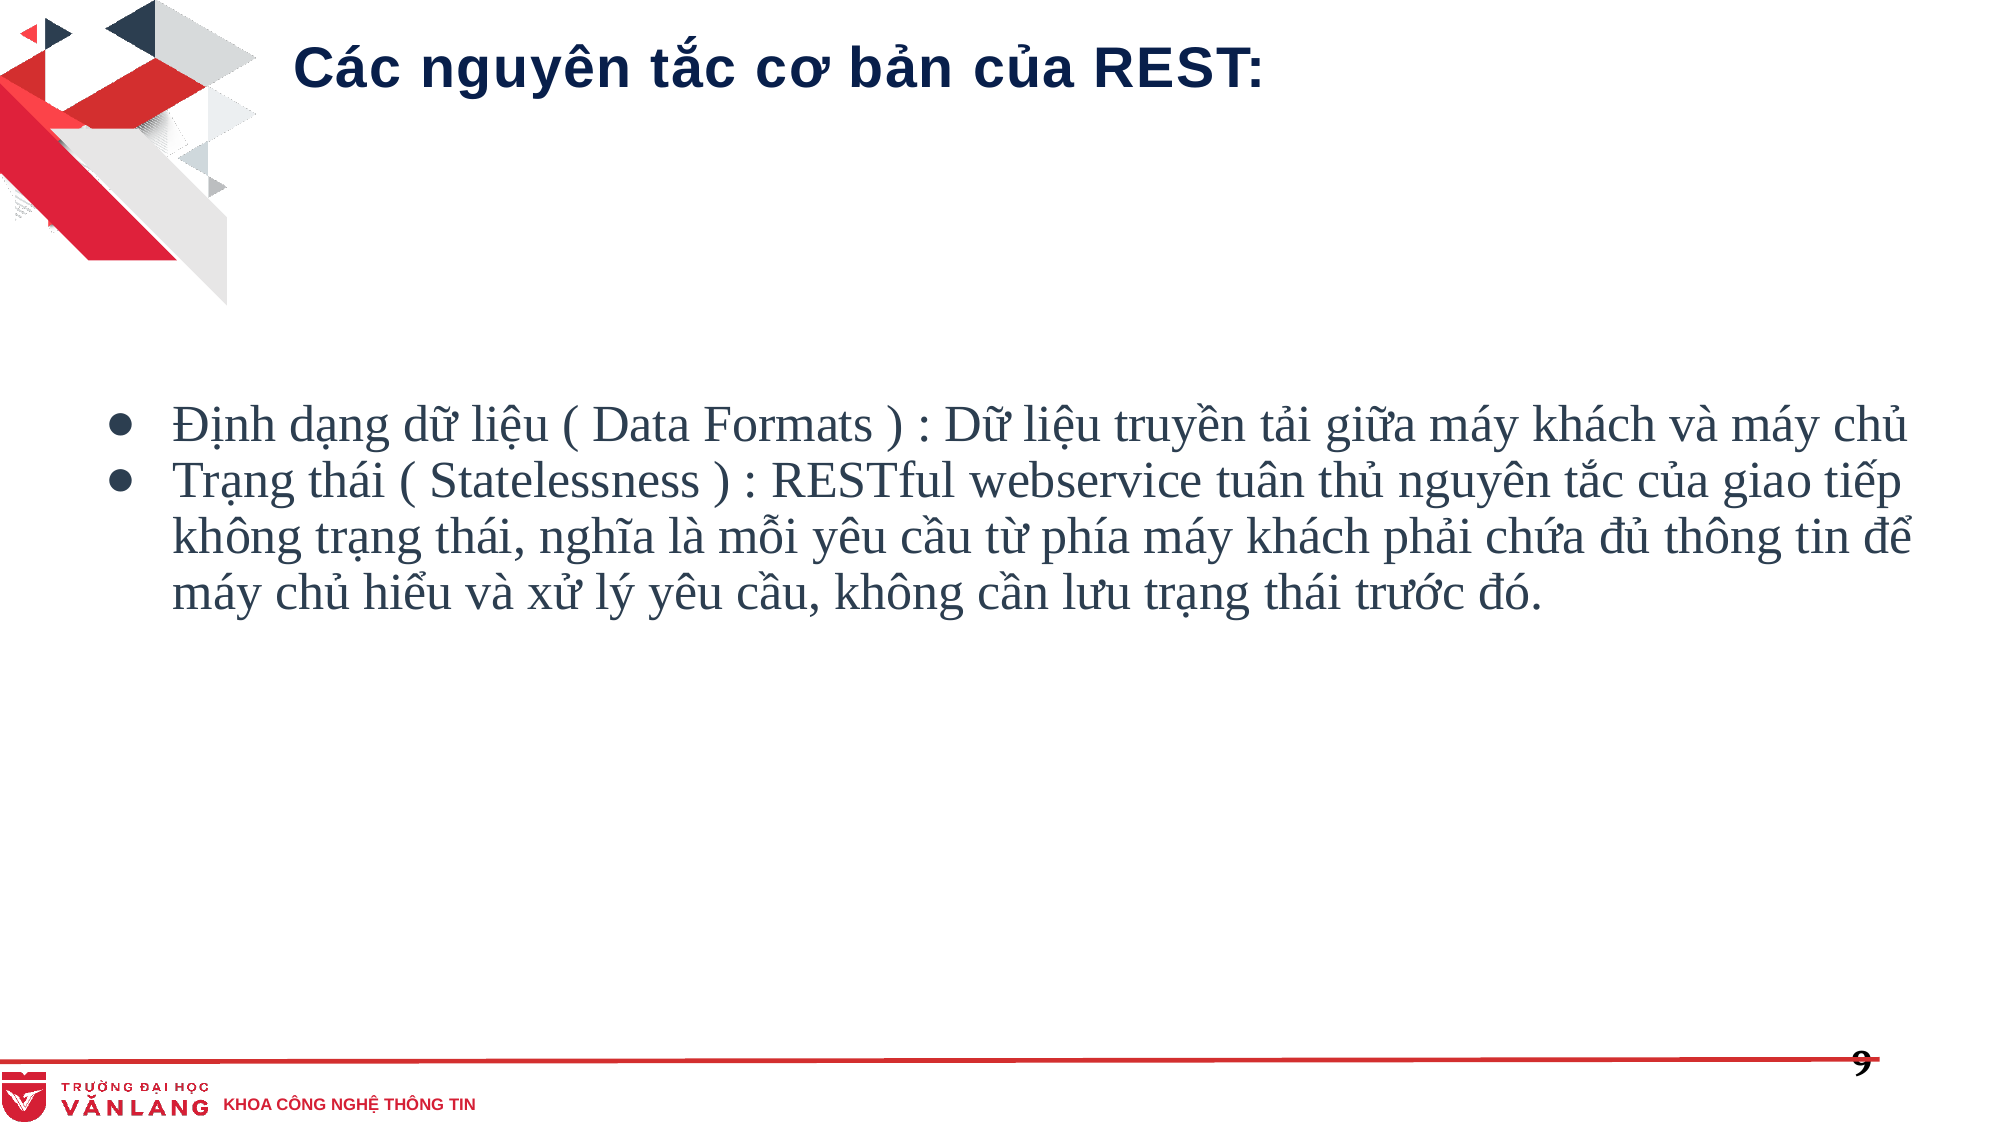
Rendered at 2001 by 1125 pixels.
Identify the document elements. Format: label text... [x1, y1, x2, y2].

picture [0, 173, 60, 233]
list Định dạng dữ liệu ( Data Formats ) : Dữ liệu truyền tải giữa máy khách và máy chủ Trạng thái ( Statelessness ) : RESTful webservice tuân thủ nguyên tắc của giao tiếp không trạng thái, nghĩa là mỗi yêu cầu từ phía máy khách phải chứa đủ thông tin để máy chủ hiểu và xử lý yêu cầu, không cần lưu trạng thái trước đó. [57, 381, 1943, 838]
picture [0, 0, 256, 233]
text_box Các nguyên tắc cơ bản của REST: [293, 28, 1829, 100]
picture [2, 1072, 208, 1122]
